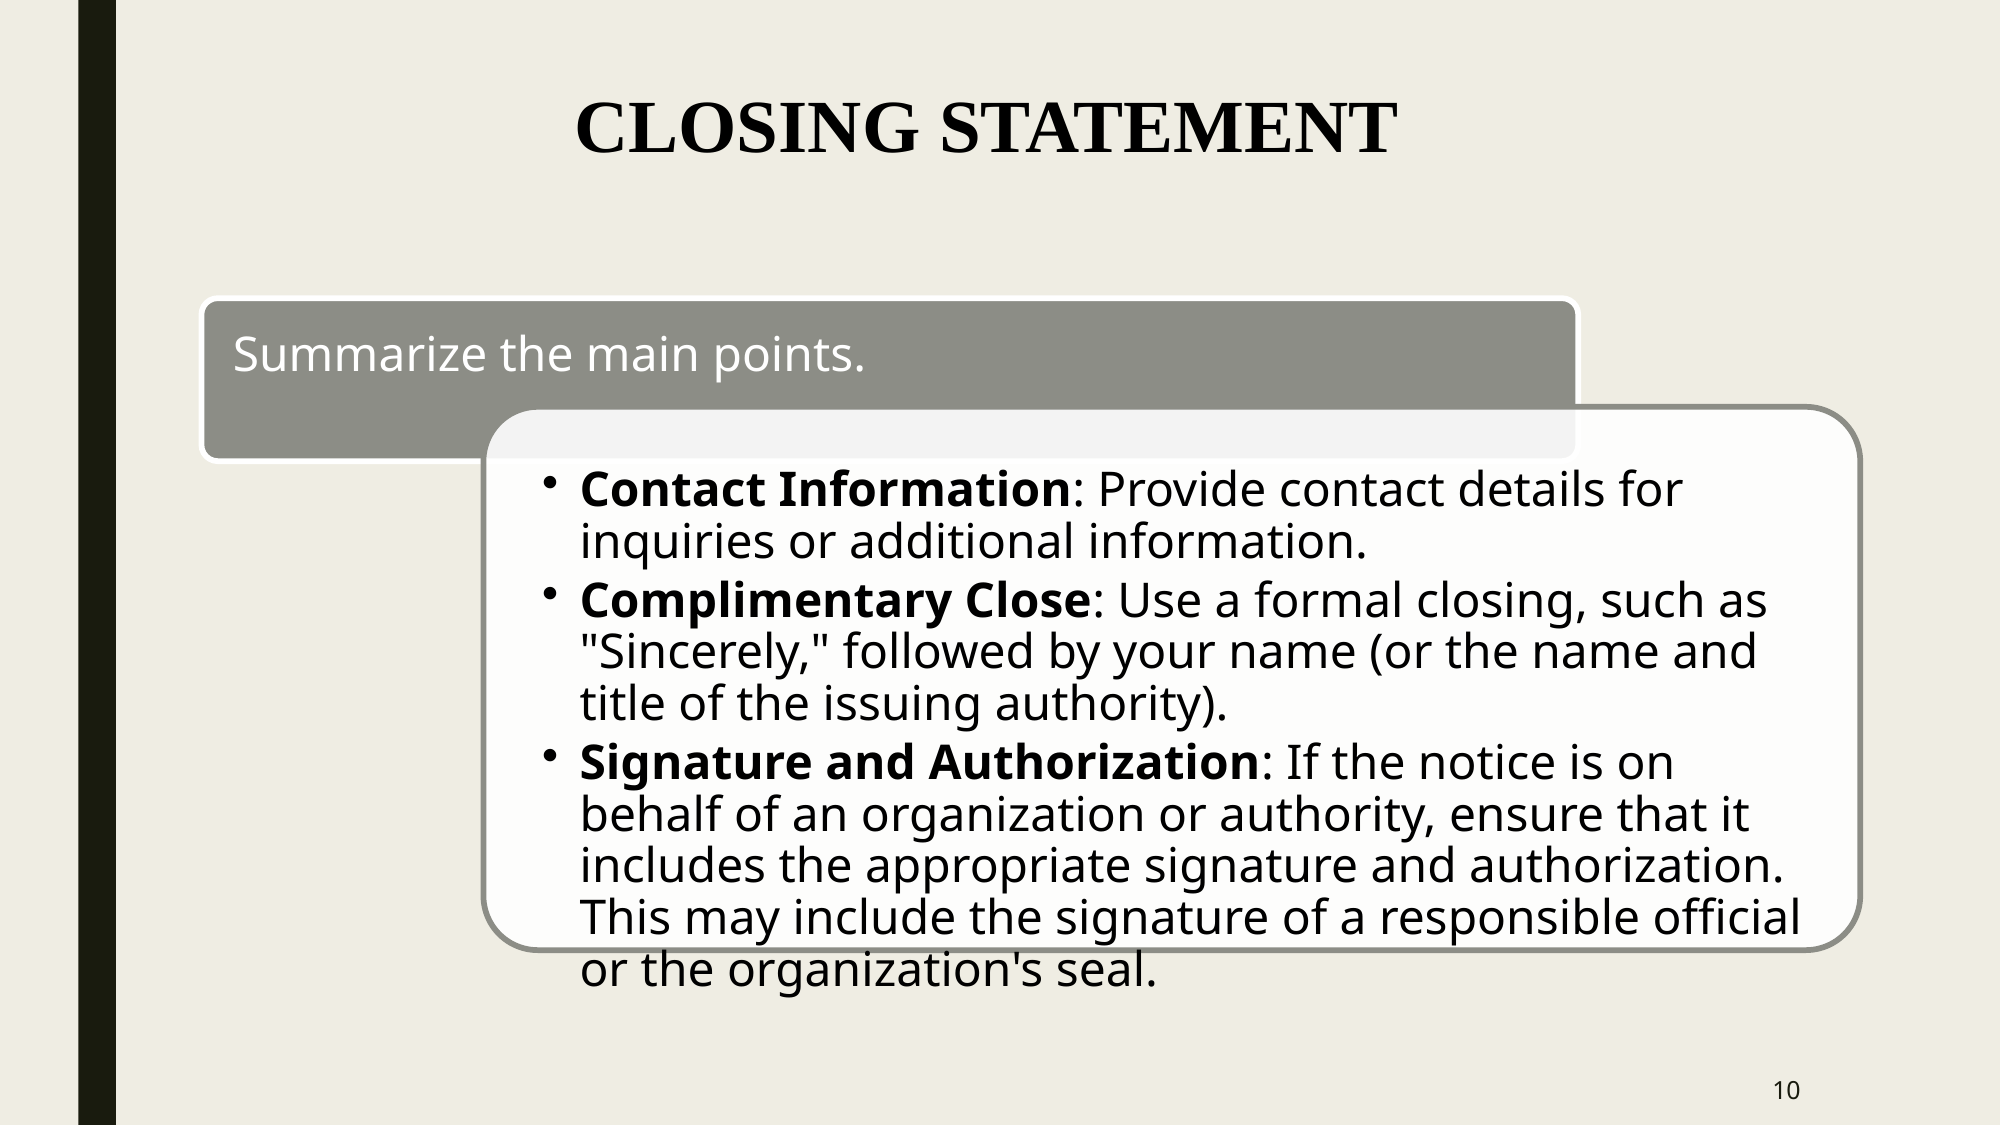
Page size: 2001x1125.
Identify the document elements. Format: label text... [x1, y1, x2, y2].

slide_number 10 [1553, 1058, 1816, 1125]
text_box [201, 263, 1861, 986]
text_box CLOSING STATEMENT [319, 70, 1655, 176]
